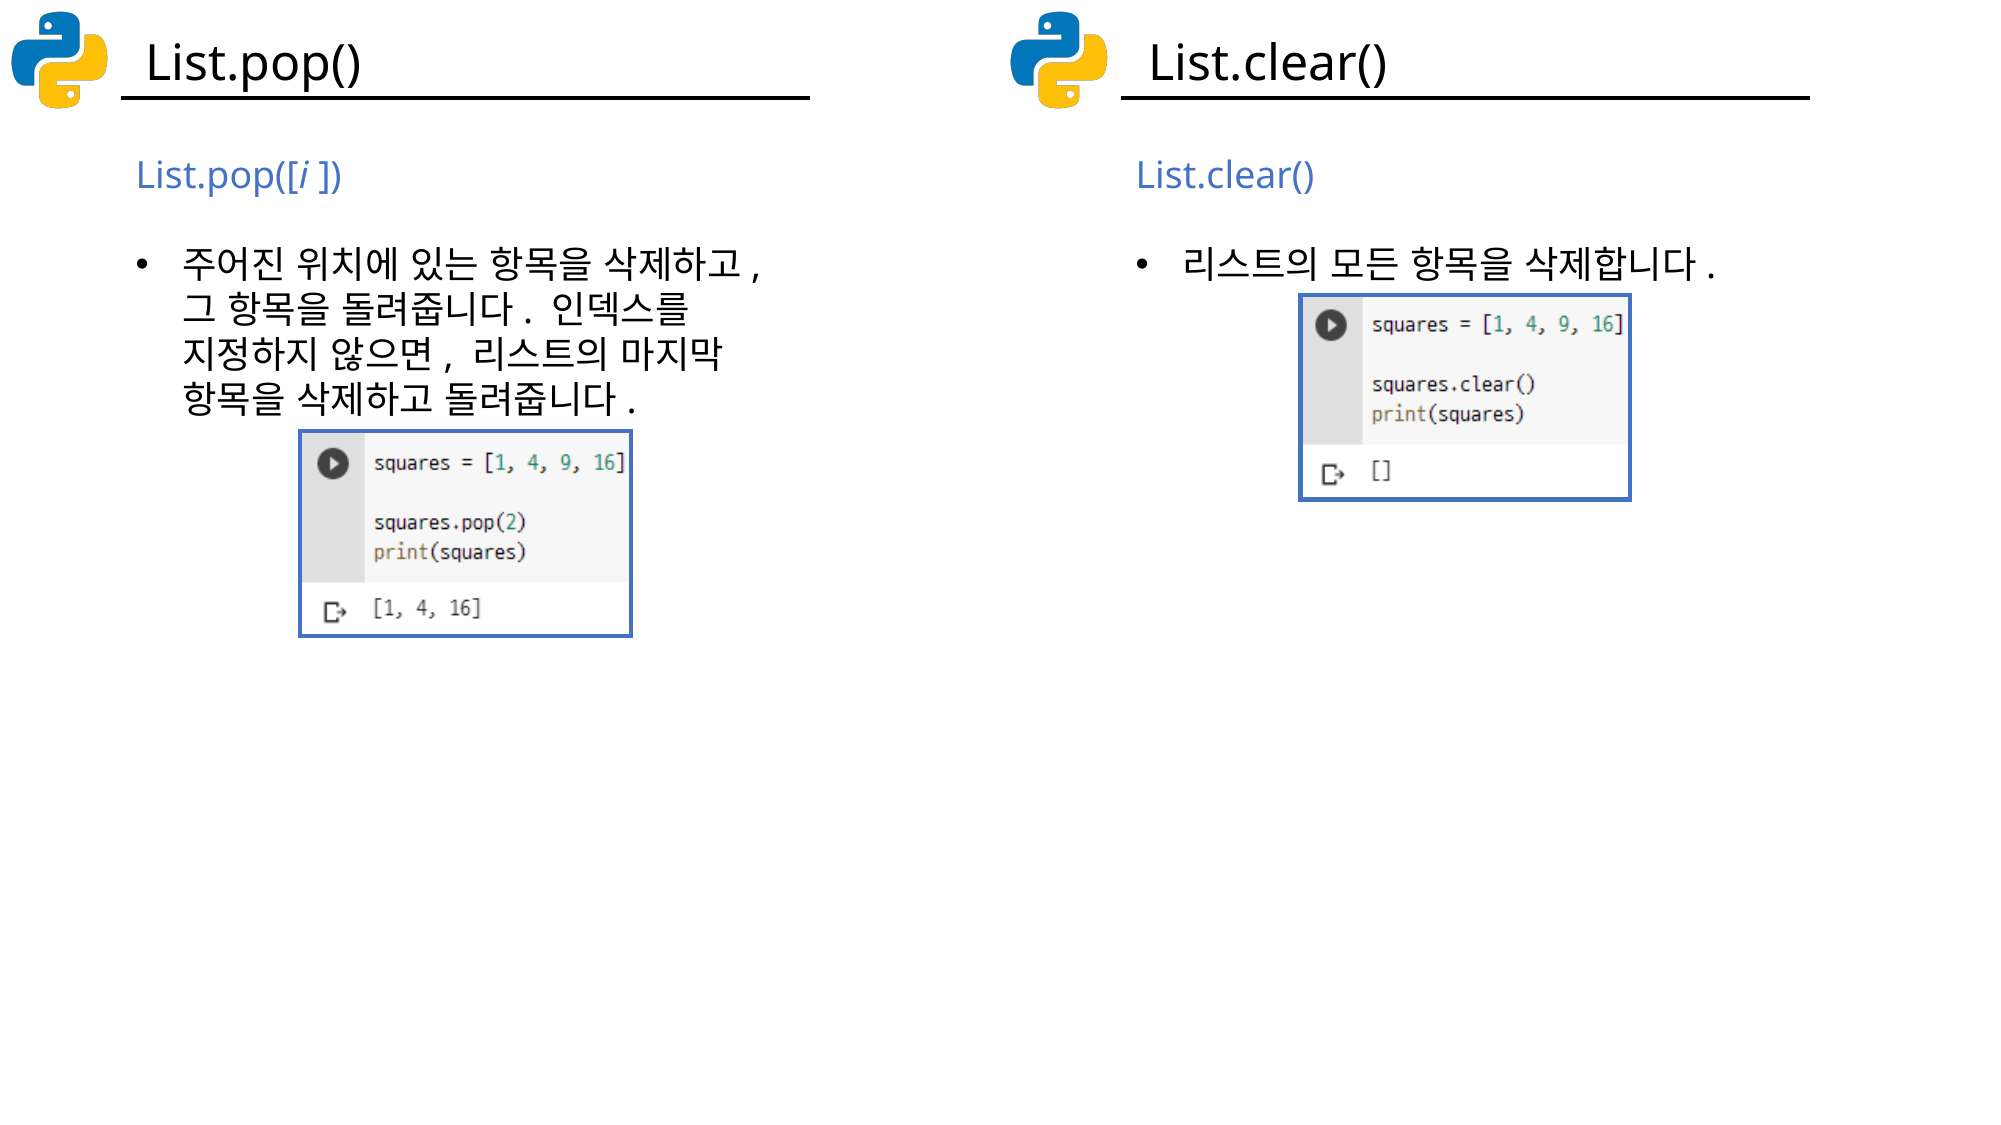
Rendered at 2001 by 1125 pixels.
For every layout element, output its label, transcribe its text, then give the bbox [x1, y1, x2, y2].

picture [299, 431, 631, 636]
text_box List.clear() 리스트의 모든 항목을 삭제합니다. [1120, 143, 1810, 294]
picture [999, 0, 1121, 121]
picture [0, 0, 121, 121]
picture [1300, 294, 1631, 500]
text_box List.clear() [1133, 22, 1403, 96]
text_box List.pop() [130, 22, 377, 96]
text_box List.pop([i ]) 주어진 위치에 있는 항목을 삭제하고, 그 항목을 돌려줍니다. 인덱스를 지정하지 않으면, 리스트의 마지막 항목을 삭제하고 돌려줍니다. [120, 143, 810, 429]
